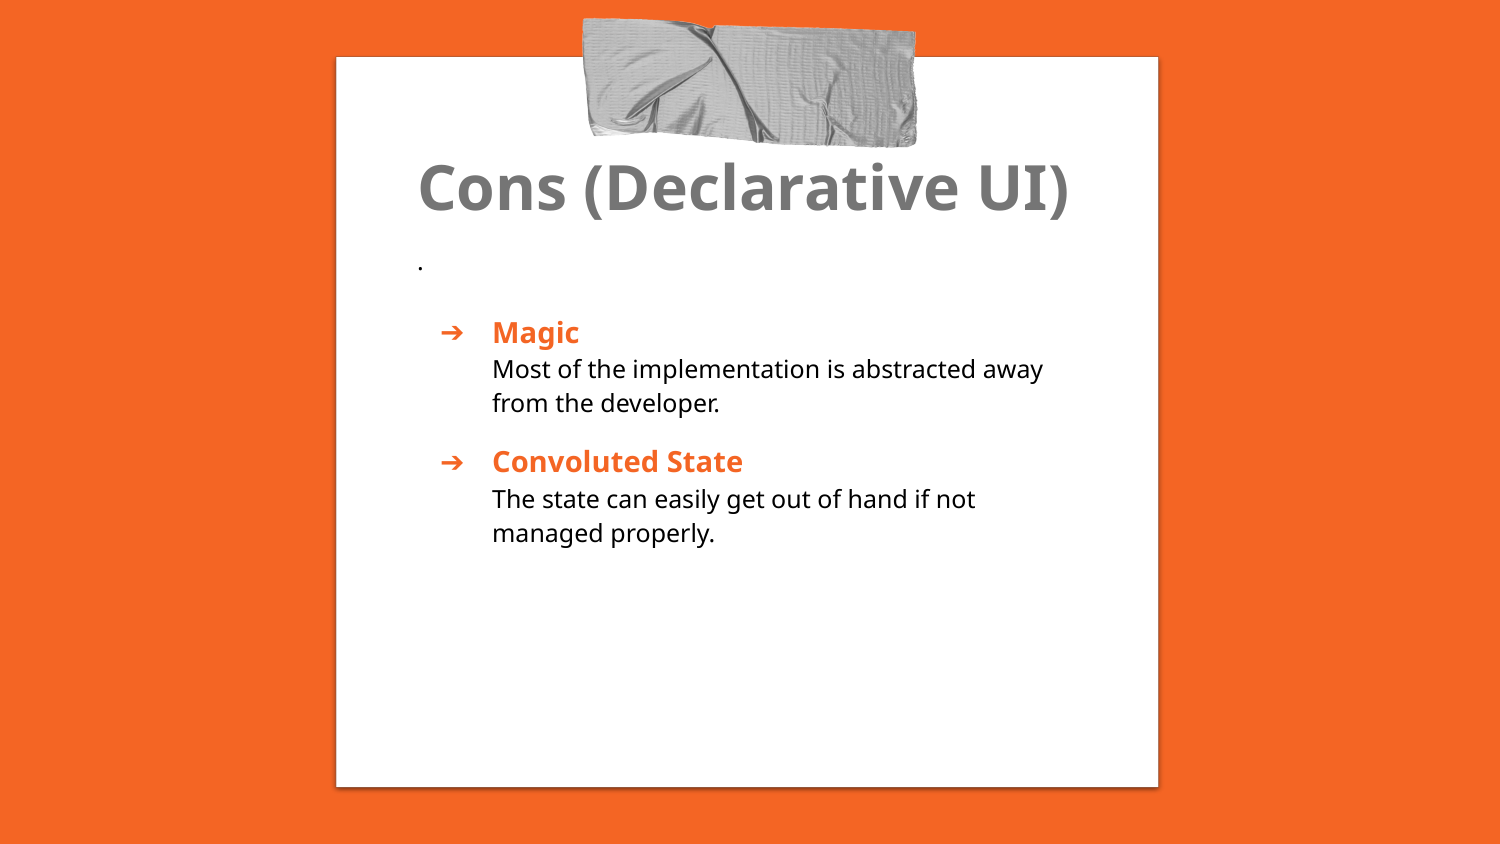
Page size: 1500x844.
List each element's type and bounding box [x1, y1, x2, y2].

picture [303, 16, 1192, 818]
